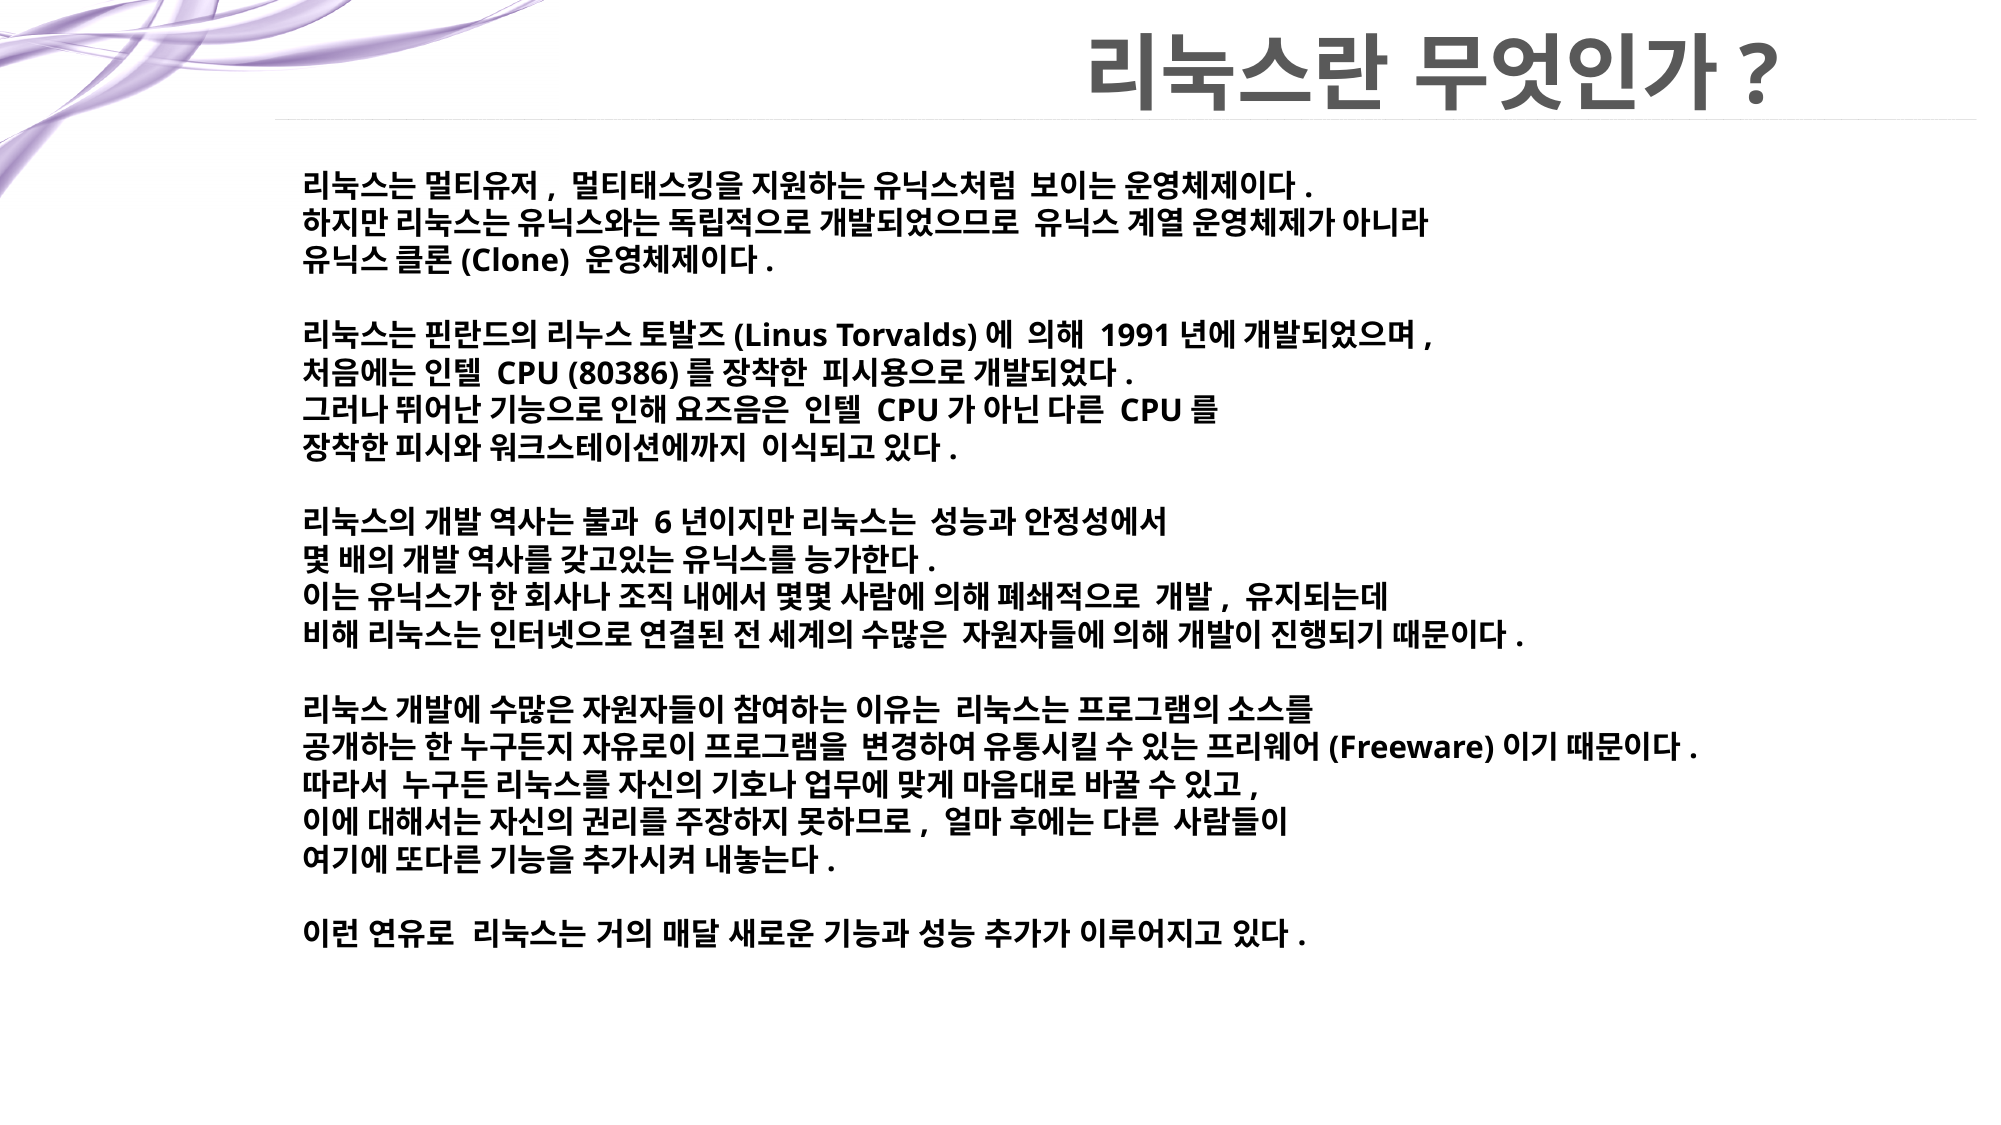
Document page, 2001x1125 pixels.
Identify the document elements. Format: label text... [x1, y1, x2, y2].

title 리눅스란 무엇인가? [443, 36, 1795, 105]
text_box 리눅스는 멀티유저, 멀티태스킹을 지원하는 유닉스처럼 보이는 운영체제이다. 하지만 리눅스는 유닉스와는 독립적으로 개발되었으므로 유닉스 계열 운영체제가 아니라 유닉스 클론(Clone) 운영체제이다. 리눅스는 핀란드의 리누스 토발즈(Linus Torvalds)에 의해 1991년에 개발되었으며, 처음에는 인텔 CPU (80386)를 장착한 피시용으로 개발되었다. 그러나 뛰어난 기능으로 인해 요즈음은 인텔 CPU가 아닌 다른 CPU를 장착한 피시와 워크스테이션에까지 이식되고 있다. 리눅스의 개발 역사는 불과 6년이지만 리눅스는 성능과 안정성에서 몇 배의 개발 역사를 갖고있는 유닉스를 능가한다. 이는 유닉스가 한 회사나 조직 내에서 몇몇 사람에 의해 폐쇄적으로 개발, 유지되는데 비해 리눅스는 인터넷으로 연결된 전 세계의 수많은 자원자들에 의해 개발이 진행되기 때문이다. 리눅스 개발에 수많은 자원자들이 참여하는 이유는 리눅스는 프로그램의 소스를 공개하는 한 누구든지 자유로이 프로그램을 변경하여 유통시킬 수 있는 프리웨어(Freeware)이기 때문이다. 따라서 누구든 리눅스를 자신의 기호나 업무에 맞게 마음대로 바꿀 수 있고, 이에 대해서는 자신의 권리를 주장하지 못하므로, 얼마 후에는 다른 사람들이 여기에 또다른 기능을 추가시켜 내놓는다. 이런 연유로 리눅스는 거의 매달 새로운 기능과 성능 추가가 이루어지고 있다. [225, 158, 1895, 998]
